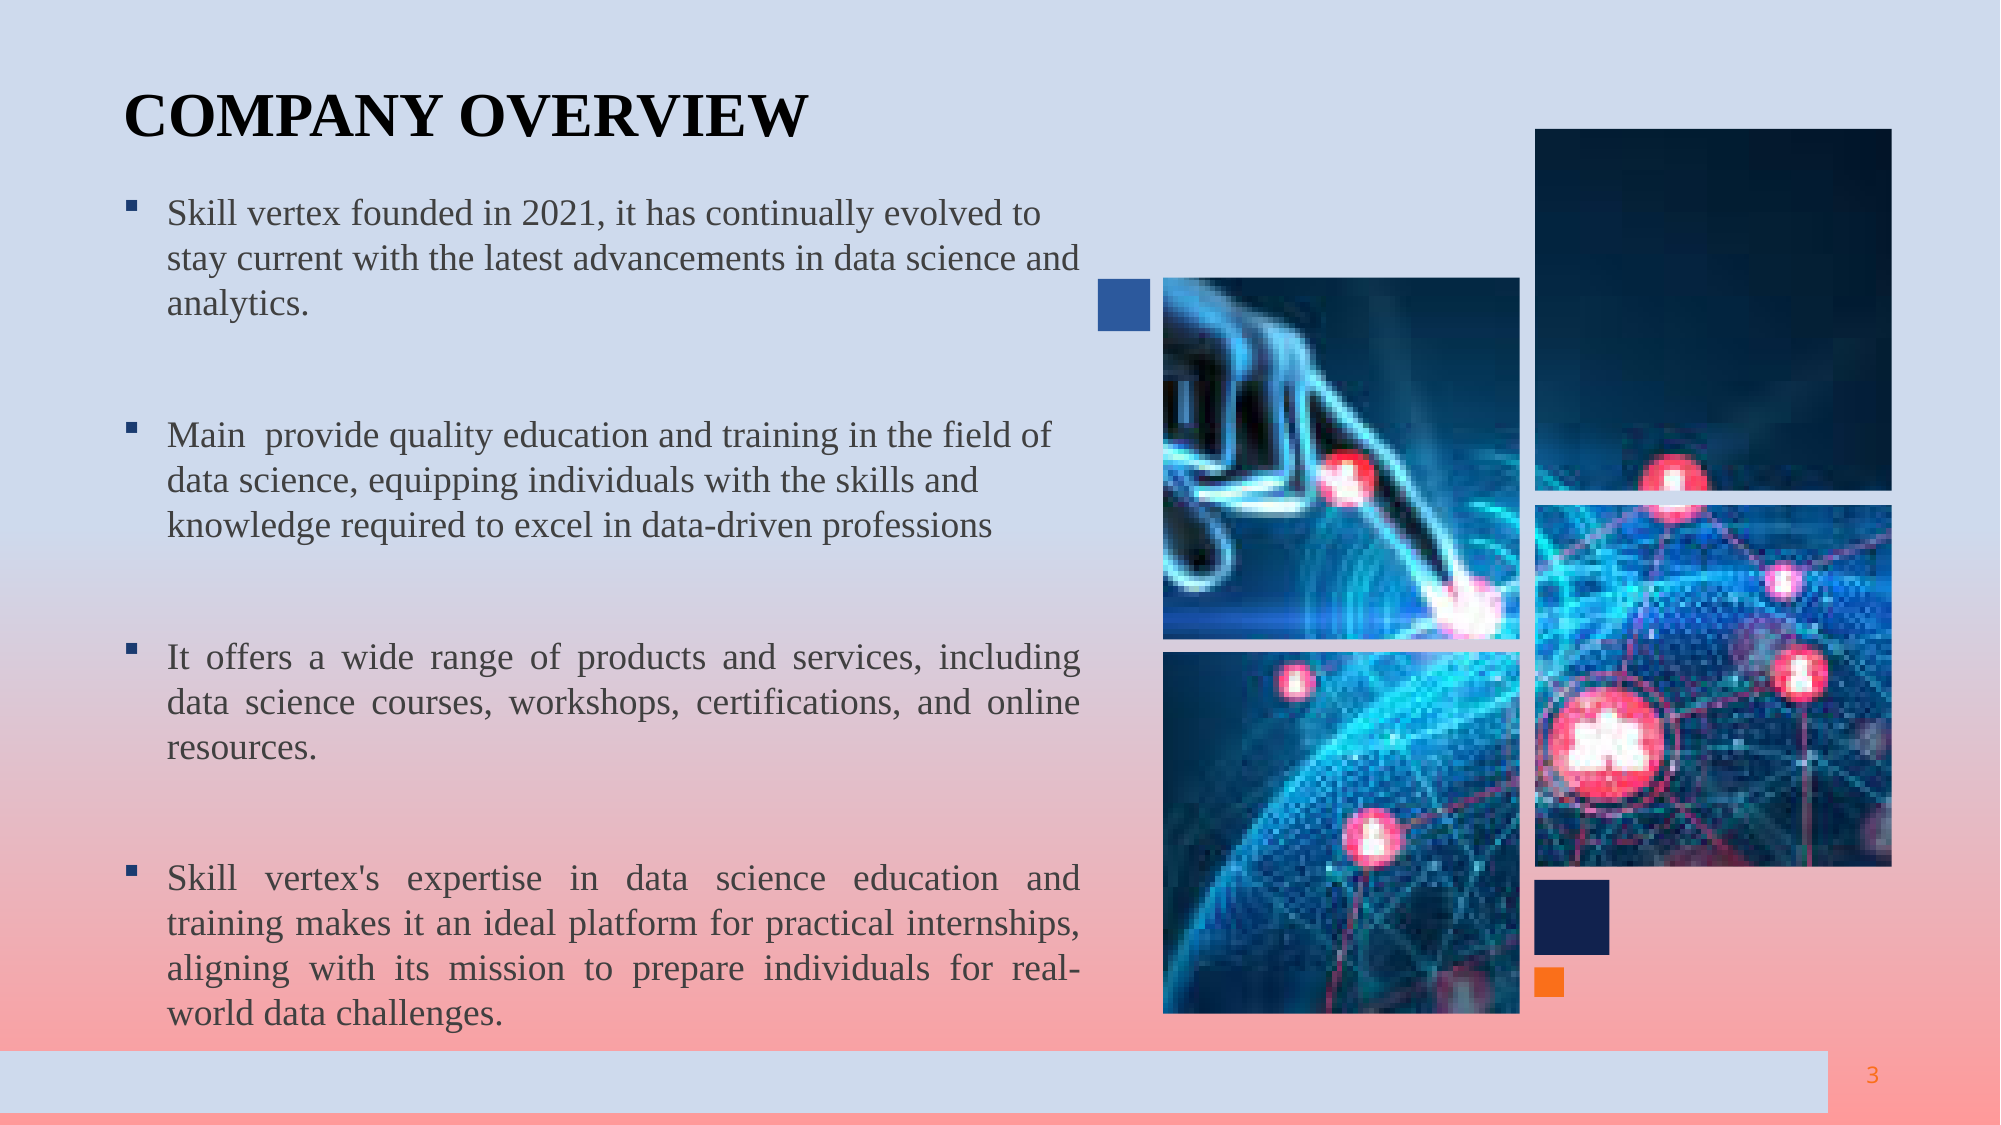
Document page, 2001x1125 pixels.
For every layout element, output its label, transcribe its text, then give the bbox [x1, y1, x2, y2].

title COMPANY OVERVIEW [108, 74, 979, 180]
list Skill vertex founded in 2021, it has continually evolved to stay current with the latest advancements in data science and analytics. Main provide quality education and training in the field of data science, equipping individuals with the skills and knowledge required to excel in data-driven professions It offers a wide range of products and services, including data science courses, workshops, certifications, and online resources. Skill vertex's expertise in data science education and training makes it an ideal platform for practical internships, aligning with its mission to prepare individuals for real-world data challenges. [108, 180, 1097, 1051]
text_box [0, 1051, 1828, 1113]
picture [1163, 128, 1892, 1014]
